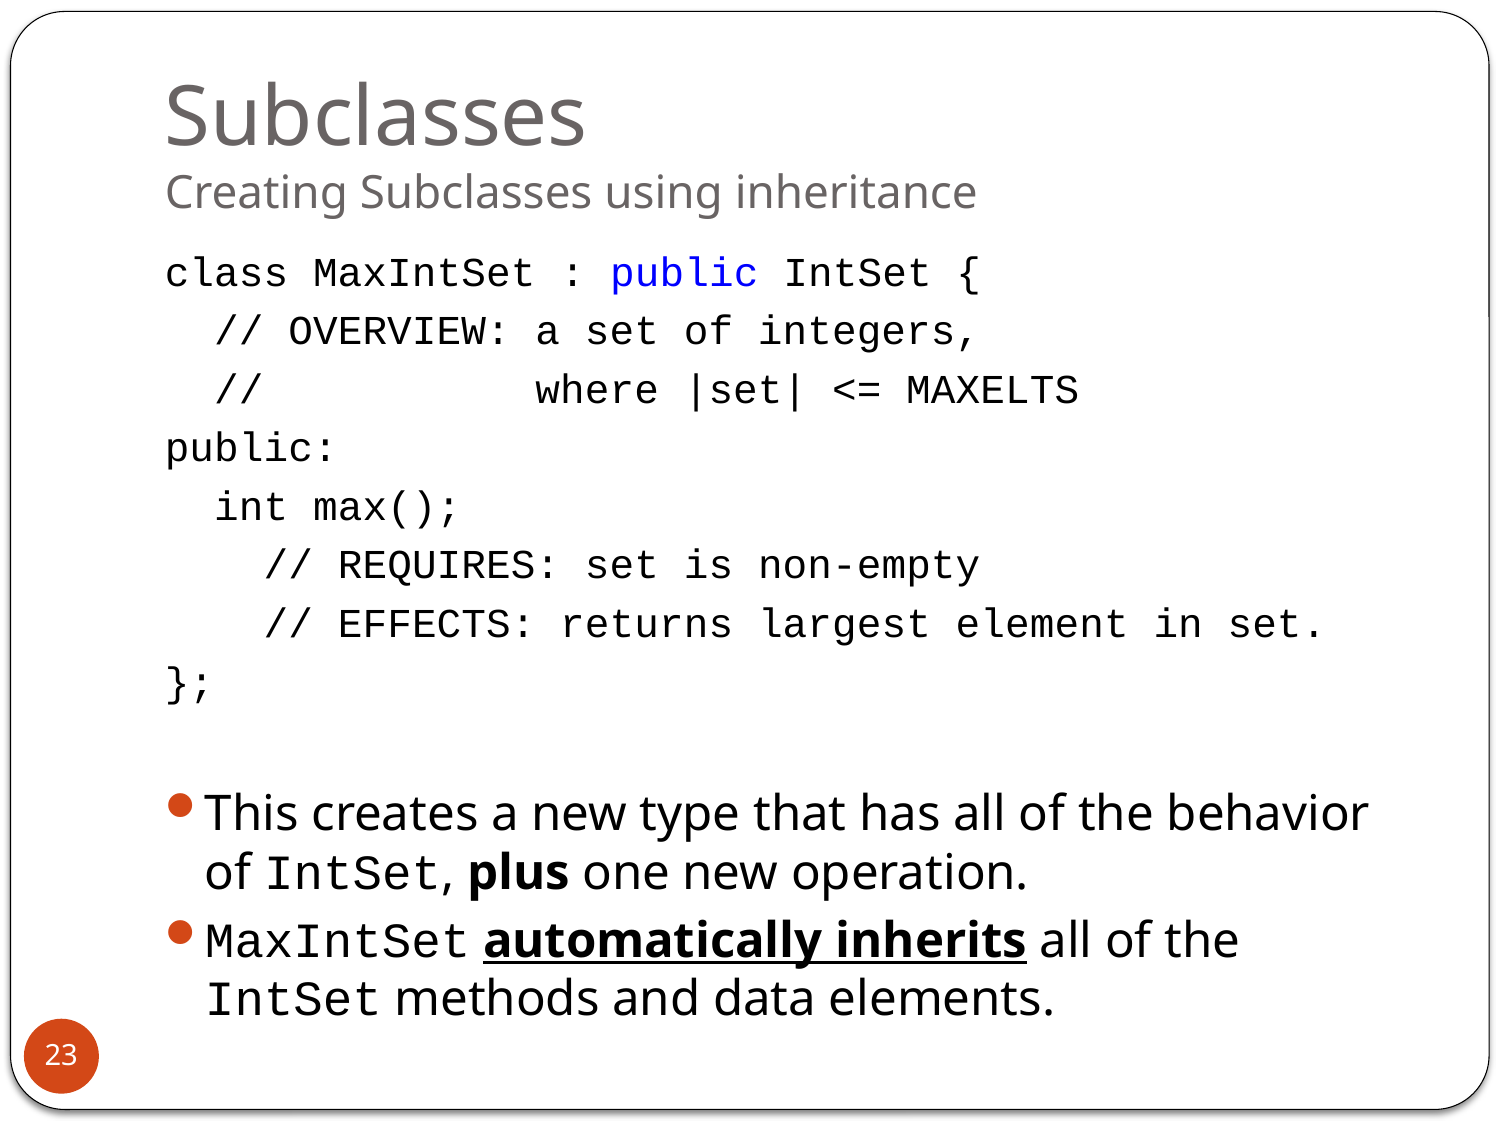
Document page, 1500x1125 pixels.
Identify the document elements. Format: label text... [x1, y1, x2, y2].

title Subclasses Creating Subclasses using inheritance [150, 45, 1425, 233]
list class MaxIntSet : public IntSet { // OVERVIEW: a set of integers, // where |set| <= MAXELTS public: int max(); // REQUIRES: set is non-empty // EFFECTS: returns largest element in set. }; This creates a new type that has all of the behavior of IntSet, plus one new operation. MaxIntSet automatically inherits all of the IntSet methods and data elements. [150, 237, 1425, 1038]
slide_number 23 [23, 1018, 99, 1094]
